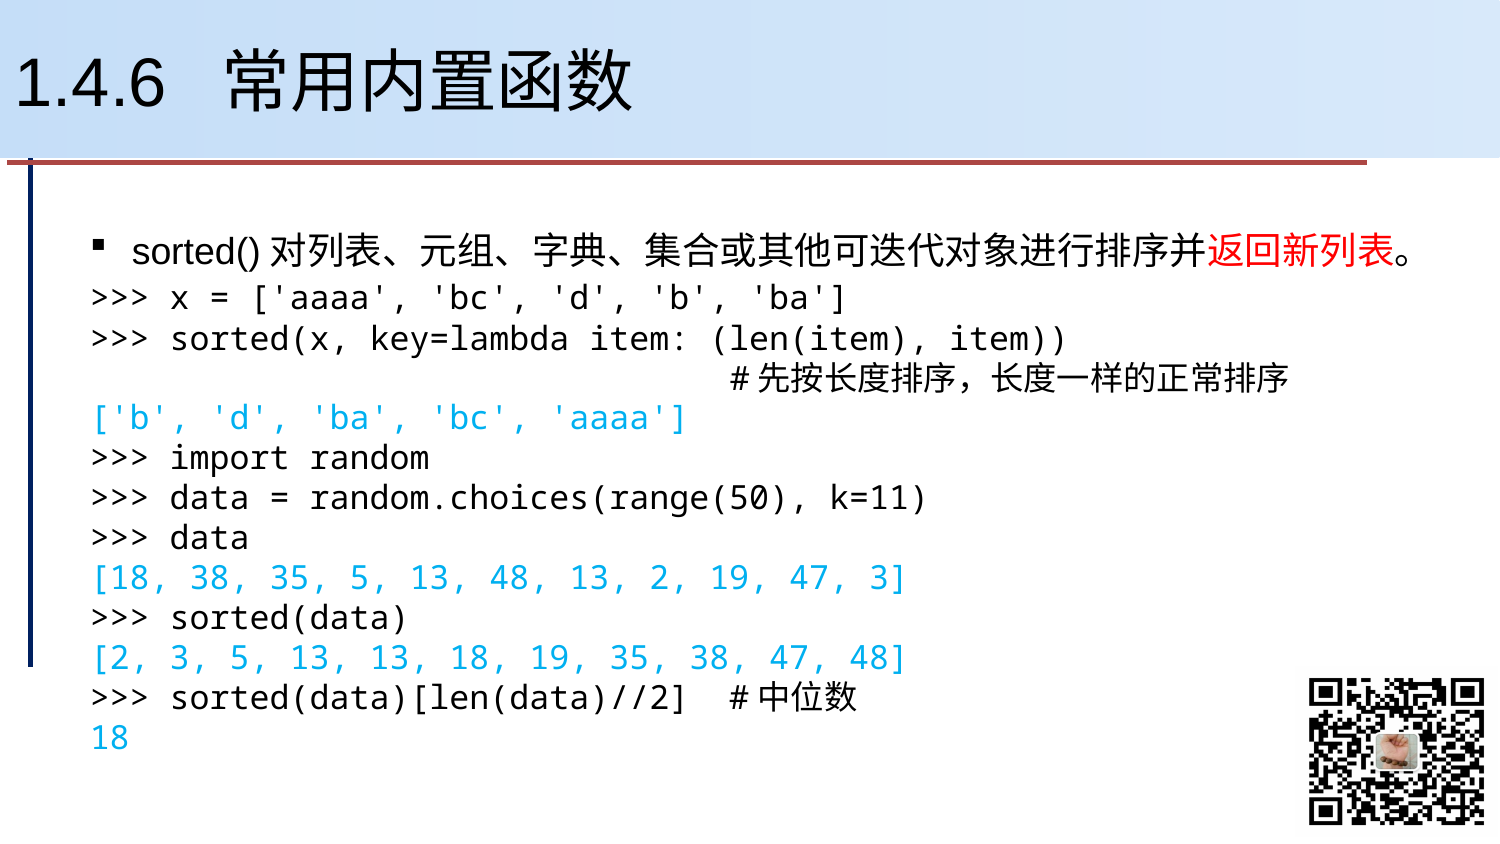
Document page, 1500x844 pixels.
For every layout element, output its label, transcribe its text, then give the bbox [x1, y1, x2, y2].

picture [1295, 666, 1498, 837]
title 1.4.6 常用内置函数 [0, 0, 1500, 159]
list sorted()对列表、元组、字典、集合或其他可迭代对象进行排序并返回新列表。 >>> x = ['aaaa', 'bc', 'd', 'b', 'ba'] >>> sorted(x, key=lambda item: (len(item), item)) #先按长度排序，长度一样的正常排序 ['b', 'd', 'ba', 'bc', 'aaaa'] >>> import random >>> data = random.choices(range(50), k=11) >>> data [18, 38, 35, 5, 13, 48, 13, 2, 19, 47, 3] >>> sorted(data) [2, 3, 5, 13, 13, 18, 19, 35, 38, 47, 48] >>> sorted(data)[len(data)//2] #中位数 18 [74, 196, 1426, 755]
